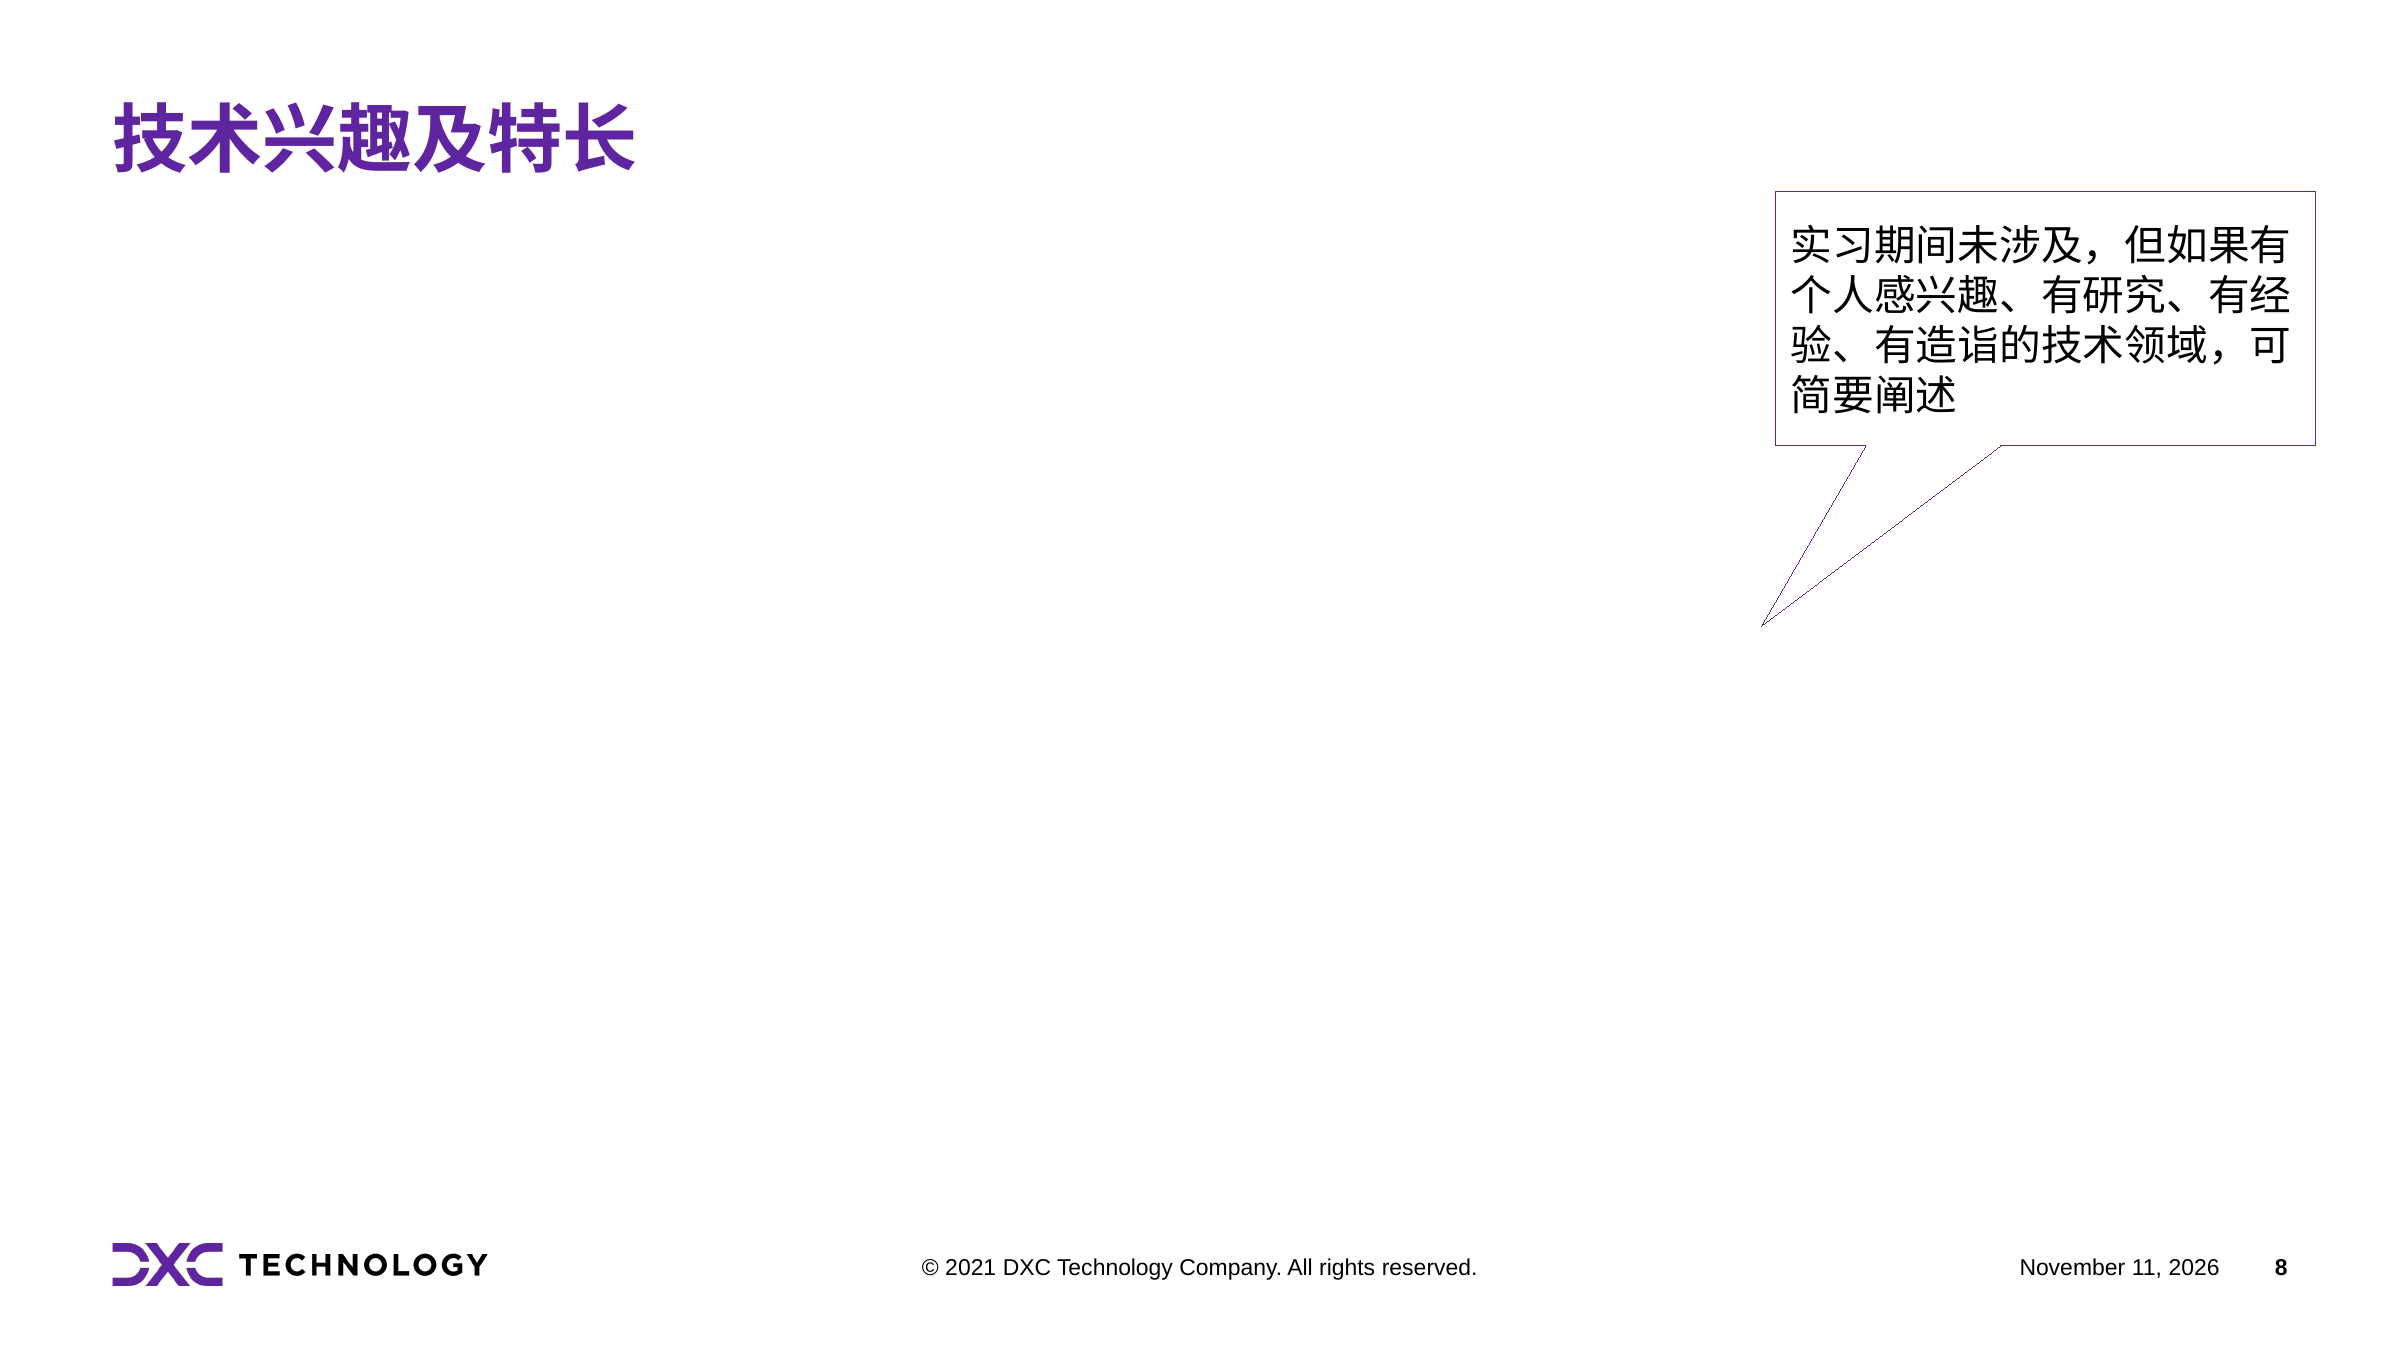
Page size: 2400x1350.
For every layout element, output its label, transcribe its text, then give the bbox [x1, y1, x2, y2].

title 技术兴趣及特长 [112, 104, 2288, 338]
text_box 实习期间未涉及，但如果有个人感兴趣、有研究、有经验、有造诣的技术领域，可简要阐述 [1761, 191, 2316, 627]
picture [112, 1243, 488, 1286]
